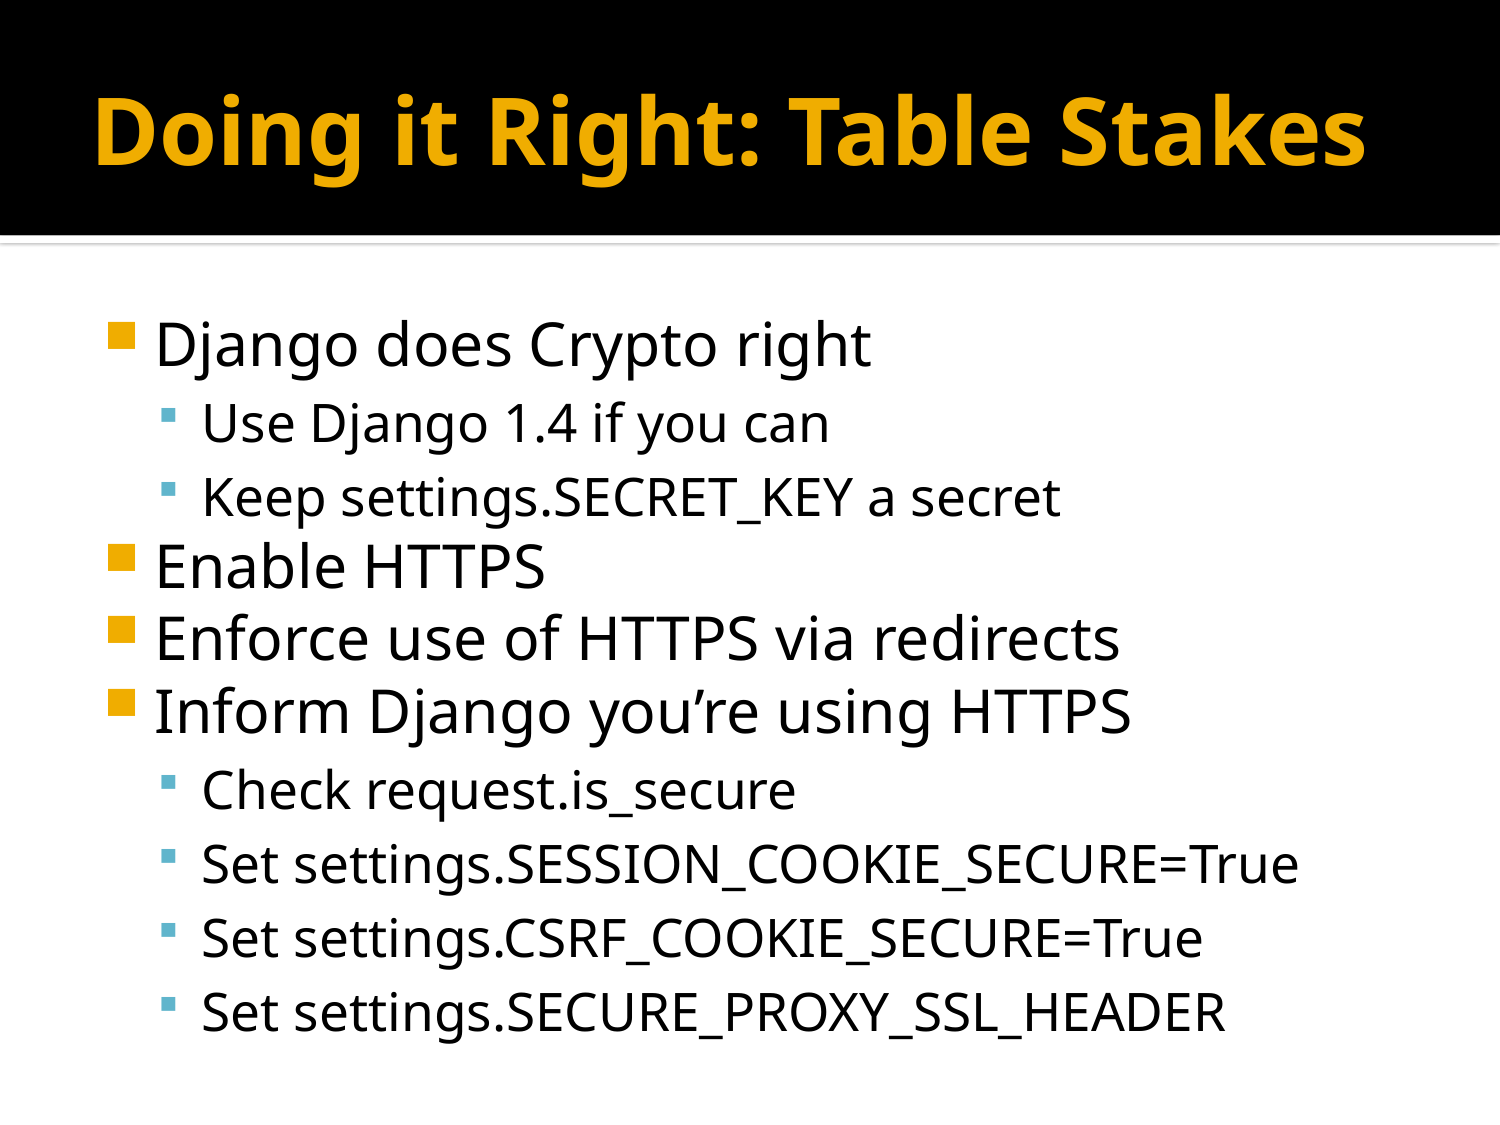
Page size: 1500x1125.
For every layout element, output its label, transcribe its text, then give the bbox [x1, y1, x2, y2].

list Django does Crypto right Use Django 1.4 if you can Keep settings.SECRET_KEY a secret Enable HTTPS Enforce use of HTTPS via redirects Inform Django you’re using HTTPS Check request.is_secure Set settings.SESSION_COOKIE_SECURE=True Set settings.CSRF_COOKIE_SECURE=True Set settings.SECURE_PROXY_SSL_HEADER [75, 291, 1425, 1050]
title Doing it Right: Table Stakes [75, 25, 1425, 231]
